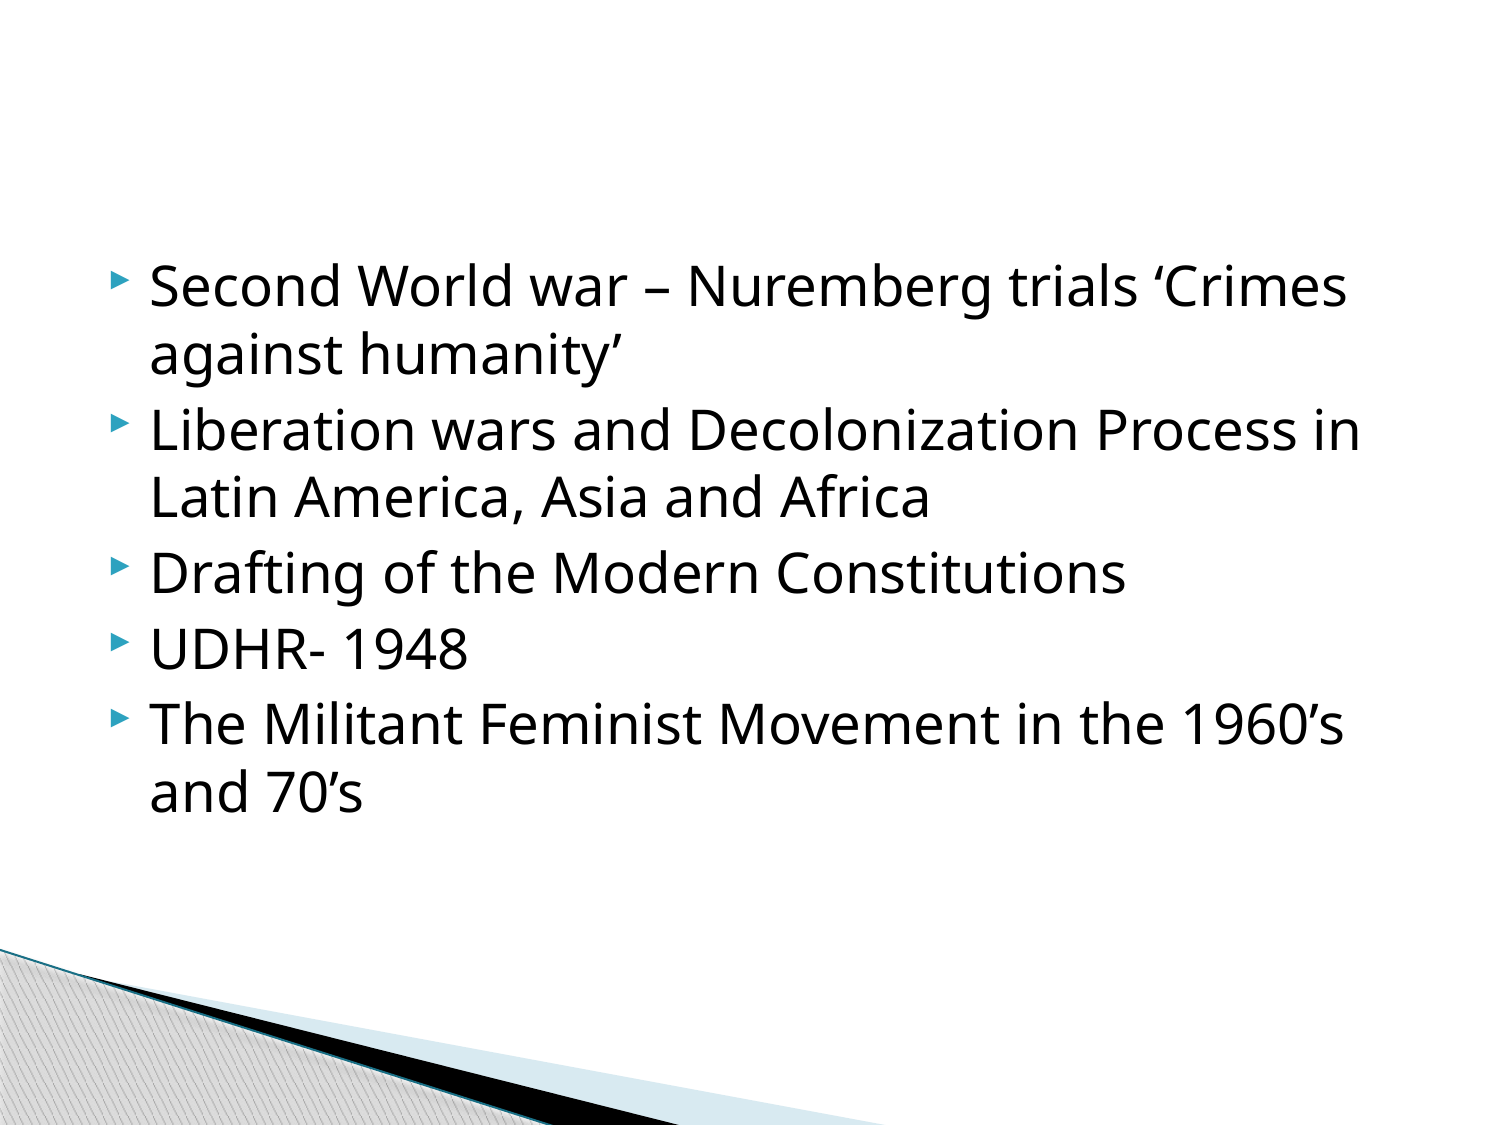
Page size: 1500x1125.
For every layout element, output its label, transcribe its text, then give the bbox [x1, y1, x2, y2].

list Second World war – Nuremberg trials ‘Crimes against humanity’ Liberation wars and Decolonization Process in Latin America, Asia and Africa Drafting of the Modern Constitutions UDHR- 1948 The Militant Feminist Movement in the 1960’s and 70’s [75, 243, 1425, 986]
